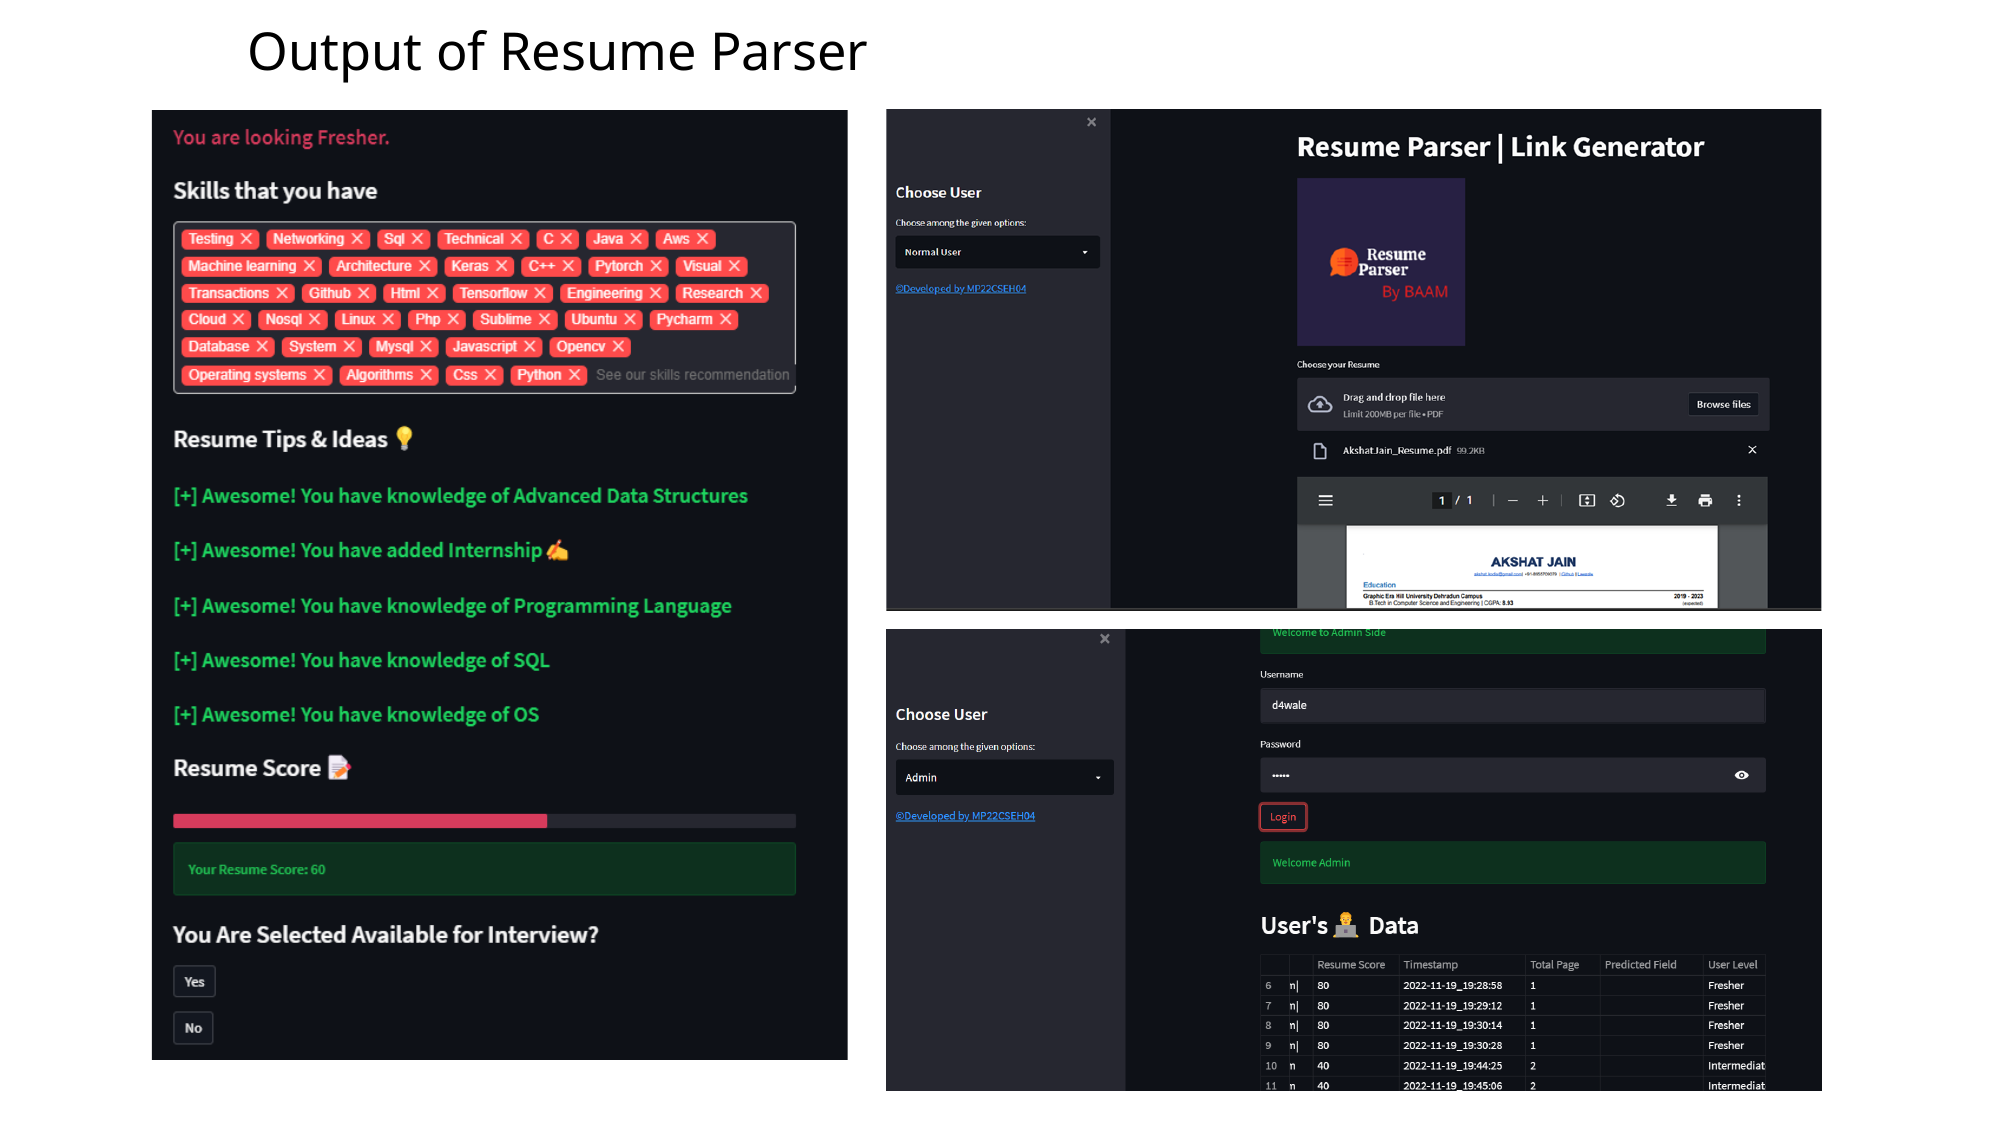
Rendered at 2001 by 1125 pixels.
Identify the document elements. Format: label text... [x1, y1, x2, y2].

picture [151, 109, 848, 1060]
title Output of Resume Parser [116, 17, 1000, 90]
picture [886, 629, 1822, 1091]
picture [886, 109, 1822, 612]
